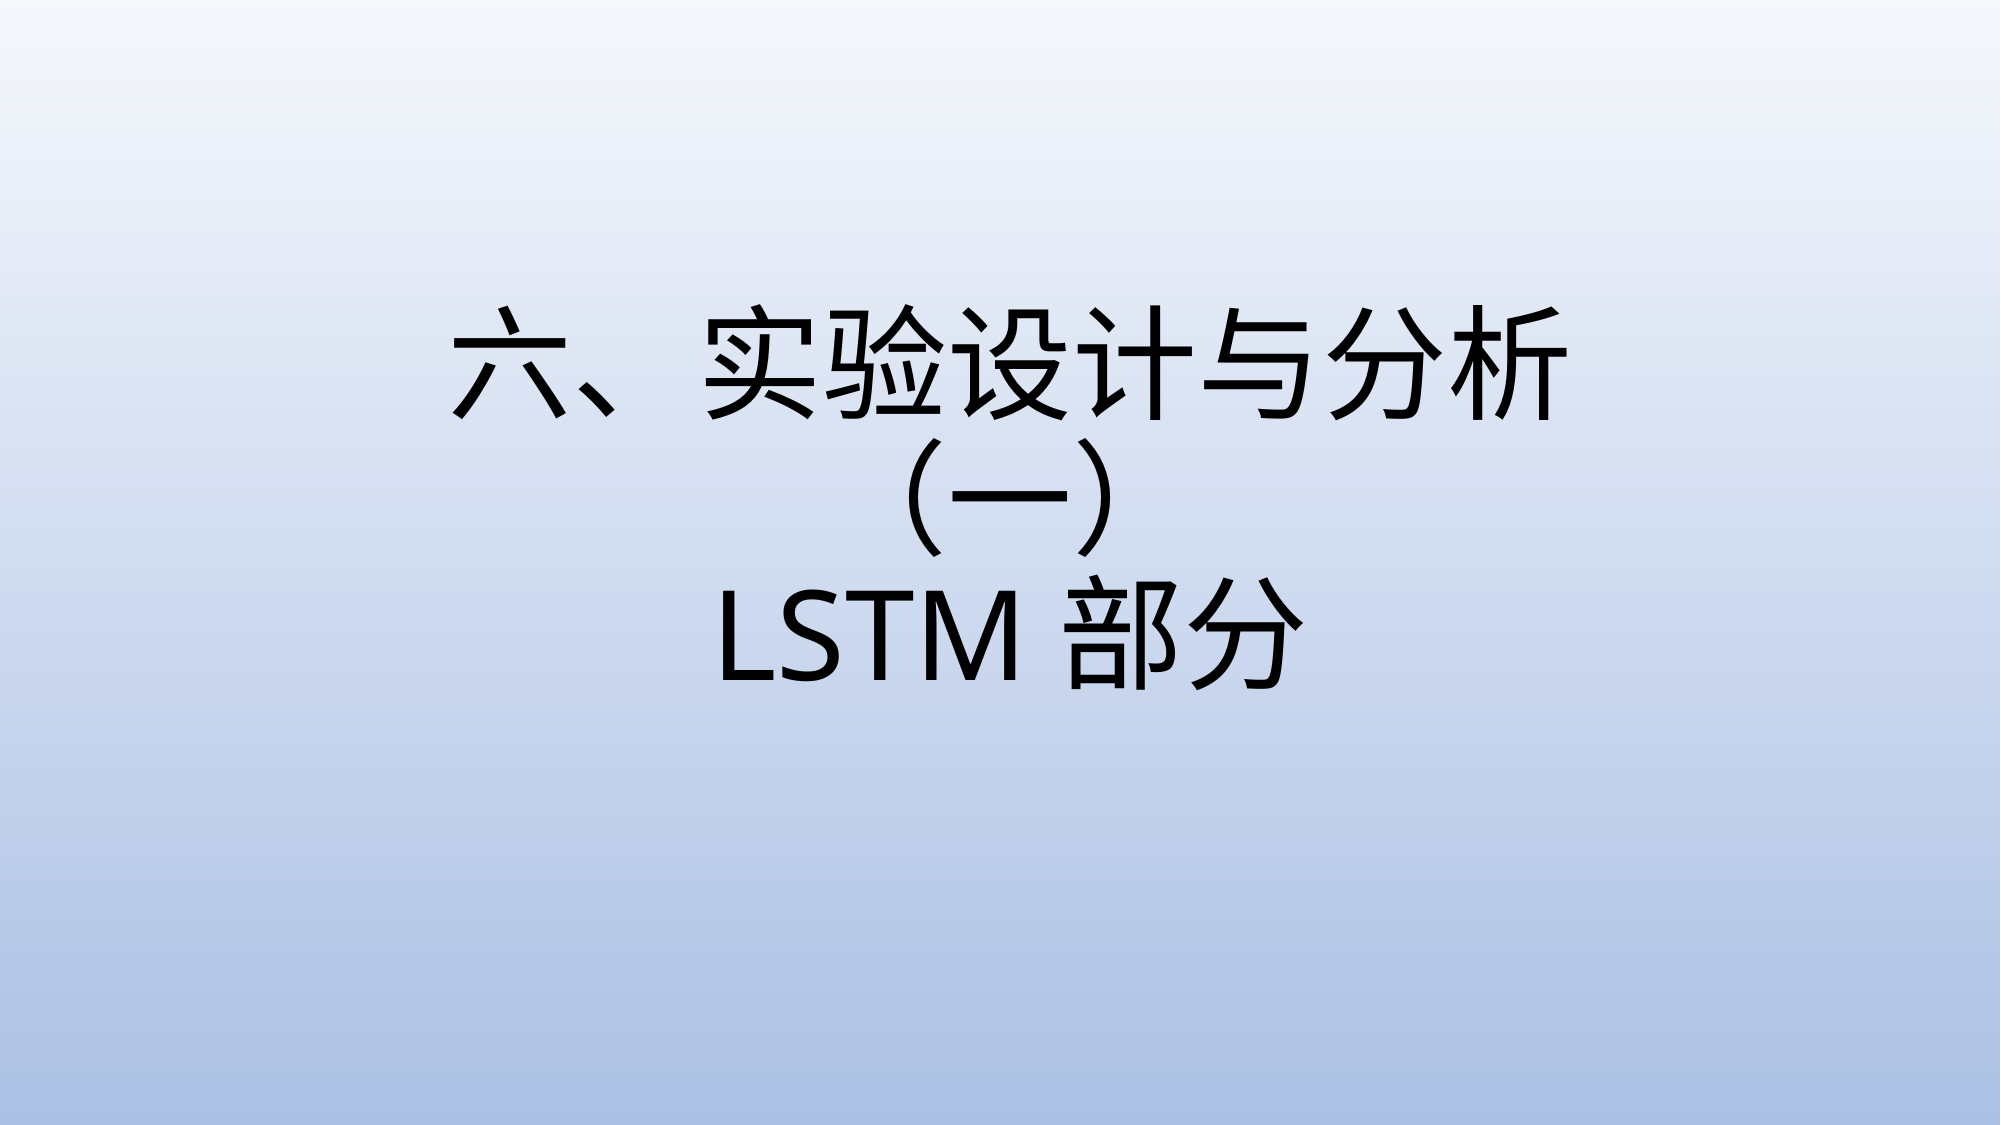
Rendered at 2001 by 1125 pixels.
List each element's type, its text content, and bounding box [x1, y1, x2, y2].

title 六、实验设计与分析（一） LSTM部分 [259, 323, 1760, 715]
